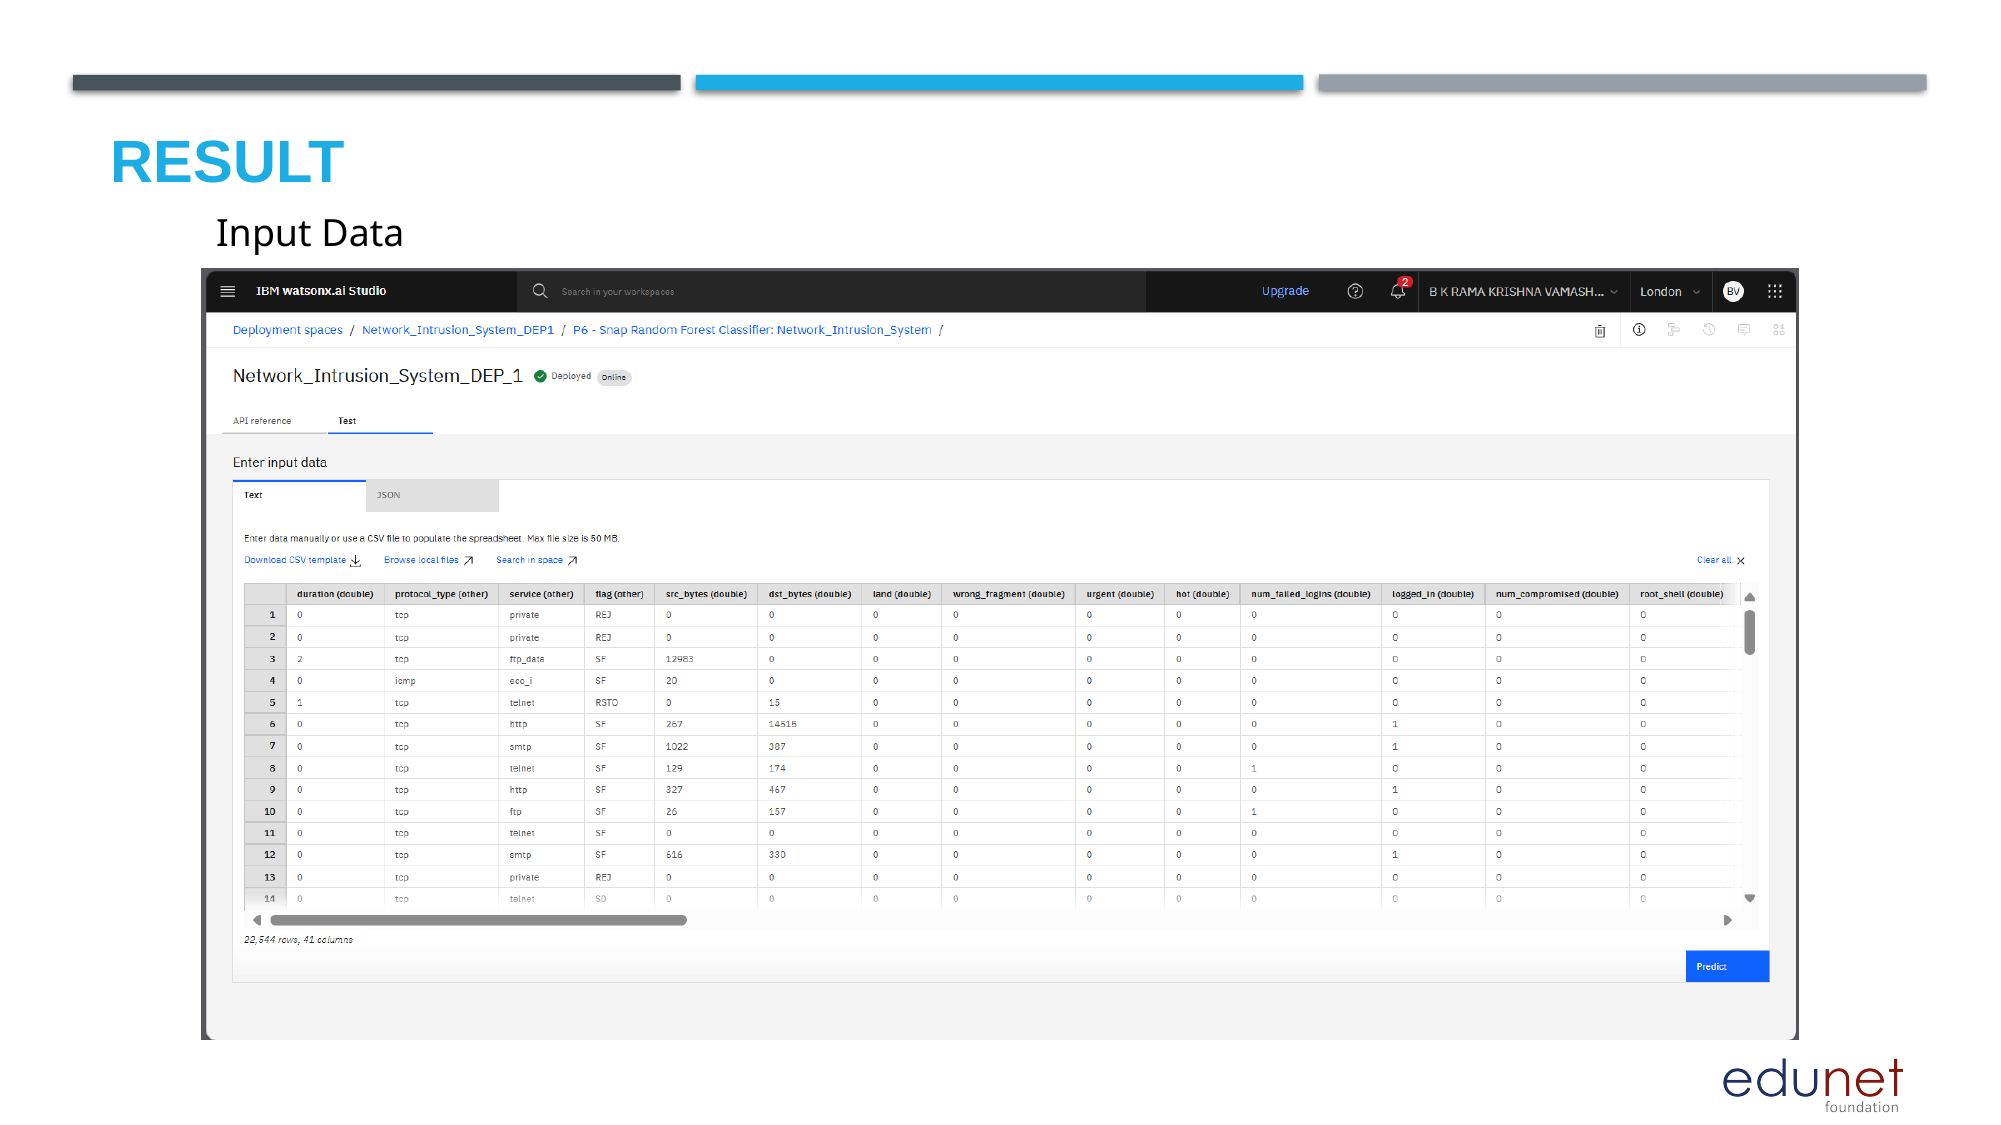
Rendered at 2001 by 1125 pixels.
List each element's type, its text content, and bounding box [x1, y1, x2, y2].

picture [1719, 1056, 1905, 1116]
picture [200, 267, 1800, 1040]
title Result [95, 115, 1905, 203]
text_box Input Data [201, 202, 671, 262]
